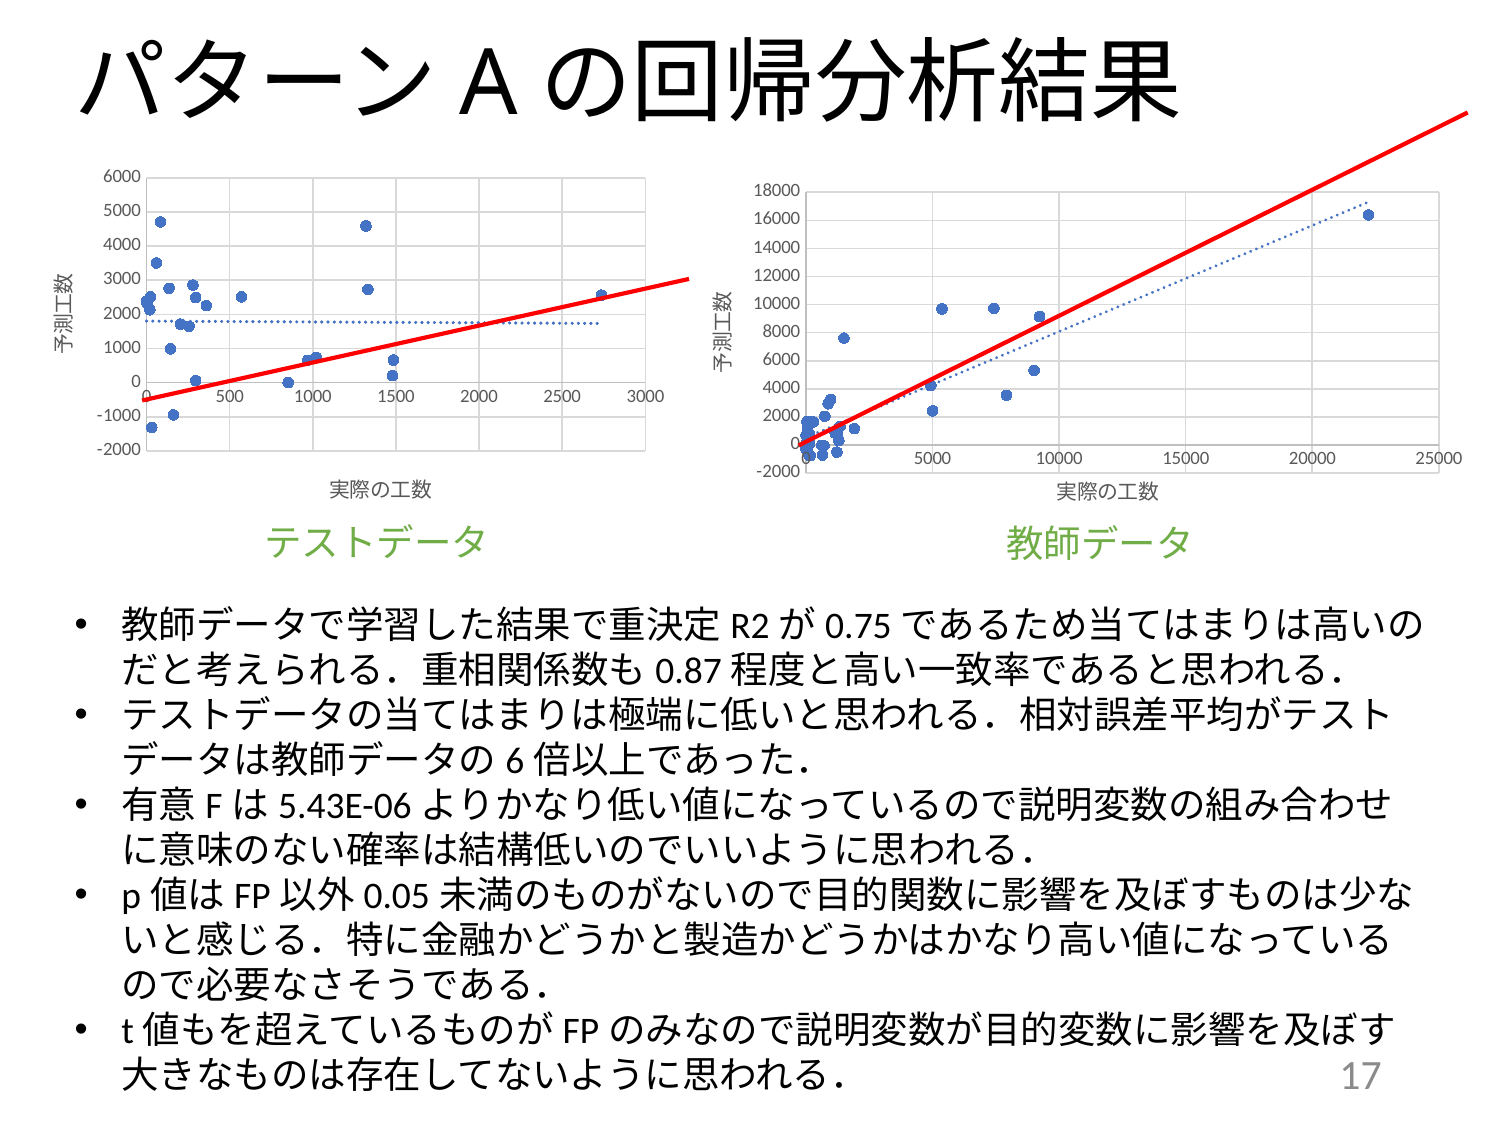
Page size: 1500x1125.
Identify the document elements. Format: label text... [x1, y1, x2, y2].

text_box 教師データ [991, 512, 1275, 573]
text_box 教師データで学習した結果で重決定R2が0.75であるため当てはまりは高いのだと考えられる．重相関係数も0.87程度と高い一致率であると思われる． テストデータの当てはまりは極端に低いと思われる．相対誤差平均がテストデータは教師データの6倍以上であった． 有意Fは5.43E-06よりかなり低い値になっているので説明変数の組み合わせに意味のない確率は結構低いのでいいように思われる． p値はFP以外0.05未満のものがないので目的関数に影響を及ぼすものは少ないと感じる．特に金融かどうかと製造かどうかはかなり高い値になっているので必要なさそうである． t値もを超えているものがFPのみなので説明変数が目的変数に影響を及ぼす大きなものは存在してないように思われる． [59, 593, 1441, 1104]
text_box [142, 278, 689, 401]
chart [701, 178, 1468, 512]
slide_number 17 [1059, 1042, 1397, 1103]
title パターンAの回帰分析結果 [59, 3, 1441, 168]
chart [14, 160, 678, 536]
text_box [798, 112, 1468, 446]
text_box テストデータ [249, 536, 533, 572]
